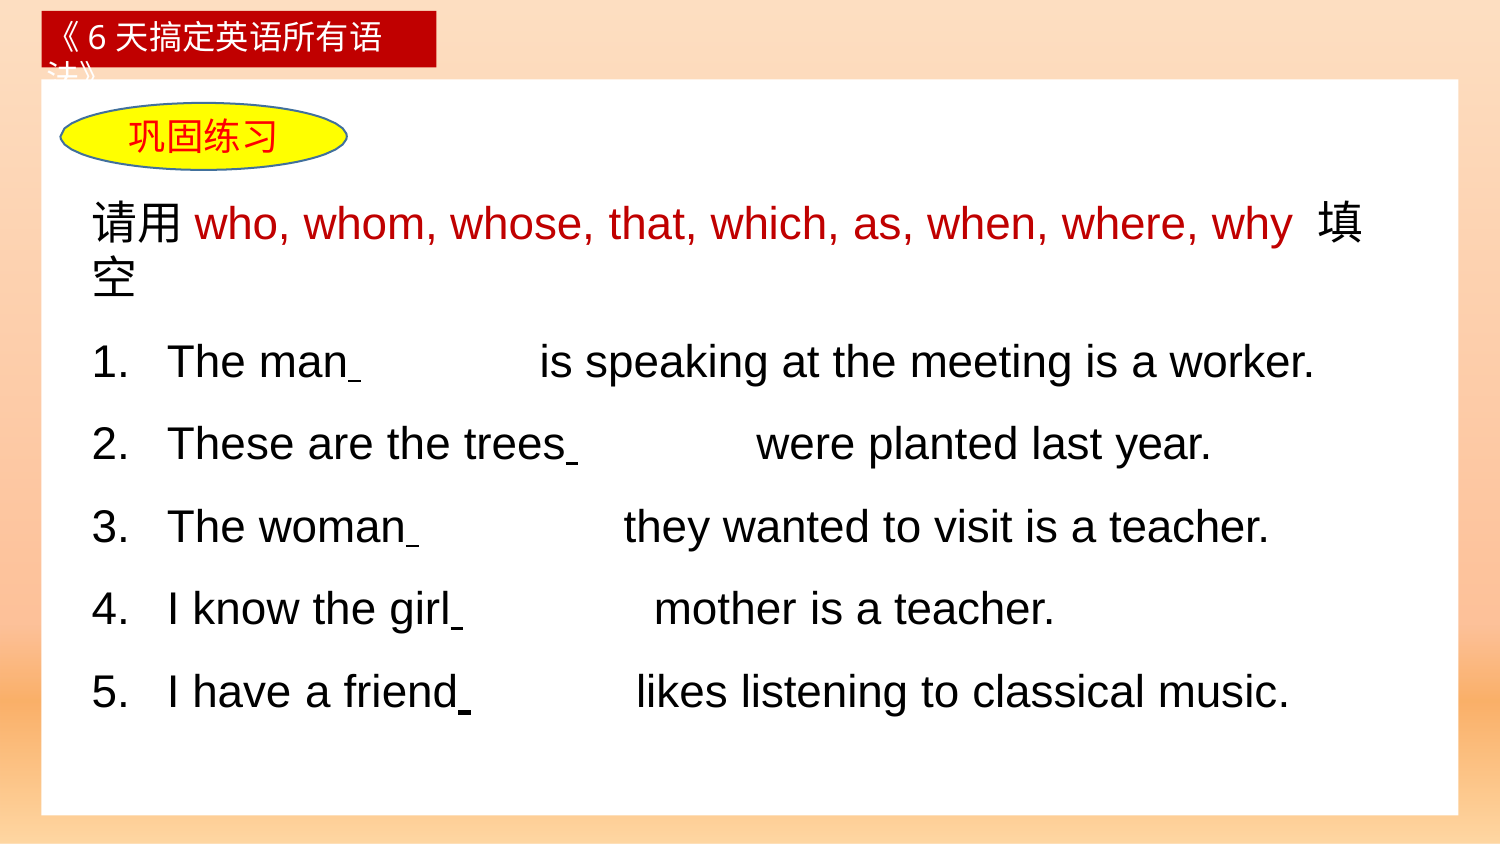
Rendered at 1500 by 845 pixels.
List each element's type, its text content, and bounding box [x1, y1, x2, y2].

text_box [59, 101, 349, 172]
picture [0, 0, 1500, 844]
text_box 请用who, whom, whose, that, which, as, when, where, why 填空 The man is speaking at the meeting is a worker. These are the trees were planted last year. The woman they wanted to visit is a teacher. I know the girl mother is a teacher. I have a friend likes listening to classical music. [89, 164, 1393, 717]
title 巩固练习 [126, 179, 281, 254]
text_box 《6天搞定英语所有语法》 [43, 14, 435, 97]
